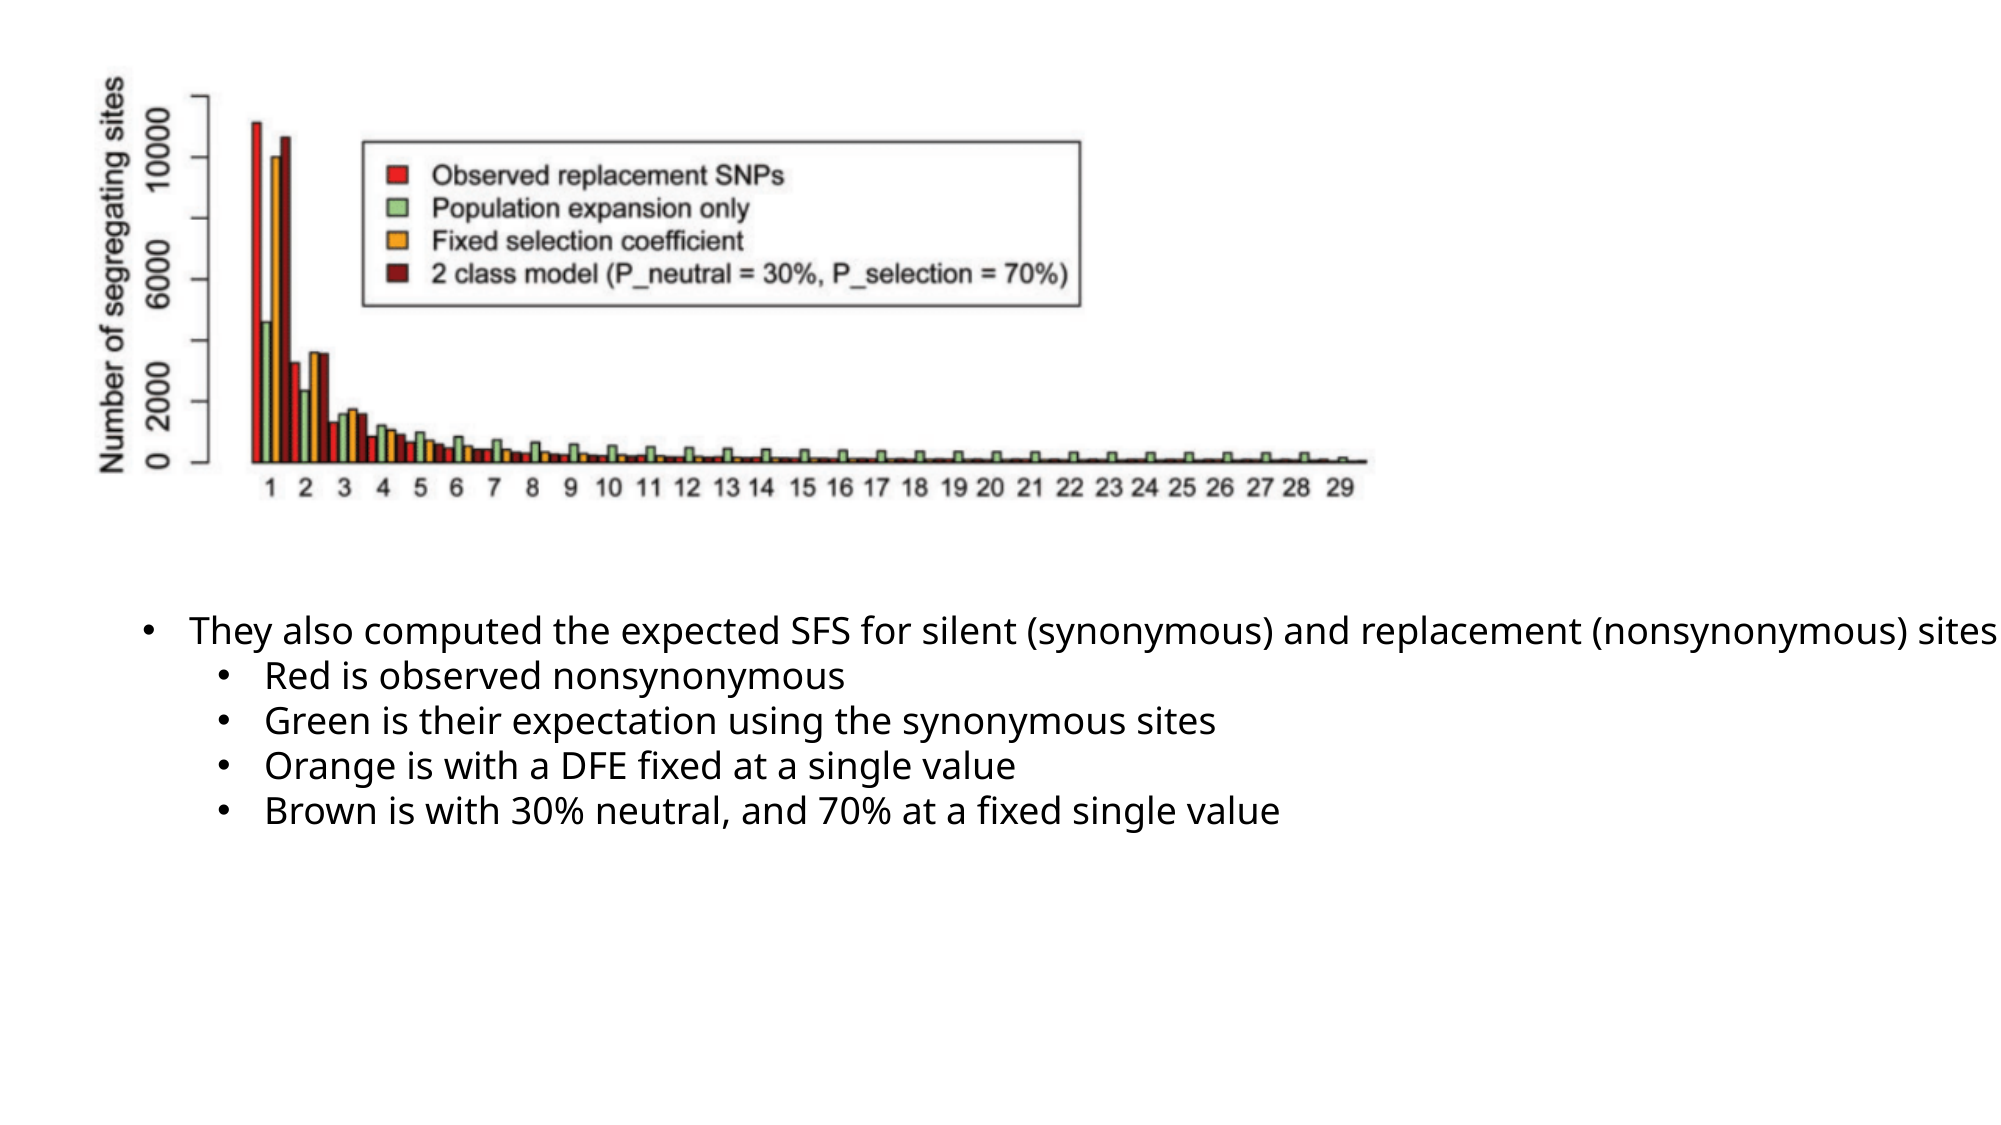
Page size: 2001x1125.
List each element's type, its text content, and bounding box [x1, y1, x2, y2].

picture [62, 49, 1418, 521]
text_box They also computed the expected SFS for silent (synonymous) and replacement (nonsynonymous) sites Red is observed nonsynonymous Green is their expectation using the synonymous sites Orange is with a DFE fixed at a single value Brown is with 30% neutral, and 70% at a fixed single value [127, 599, 2000, 840]
